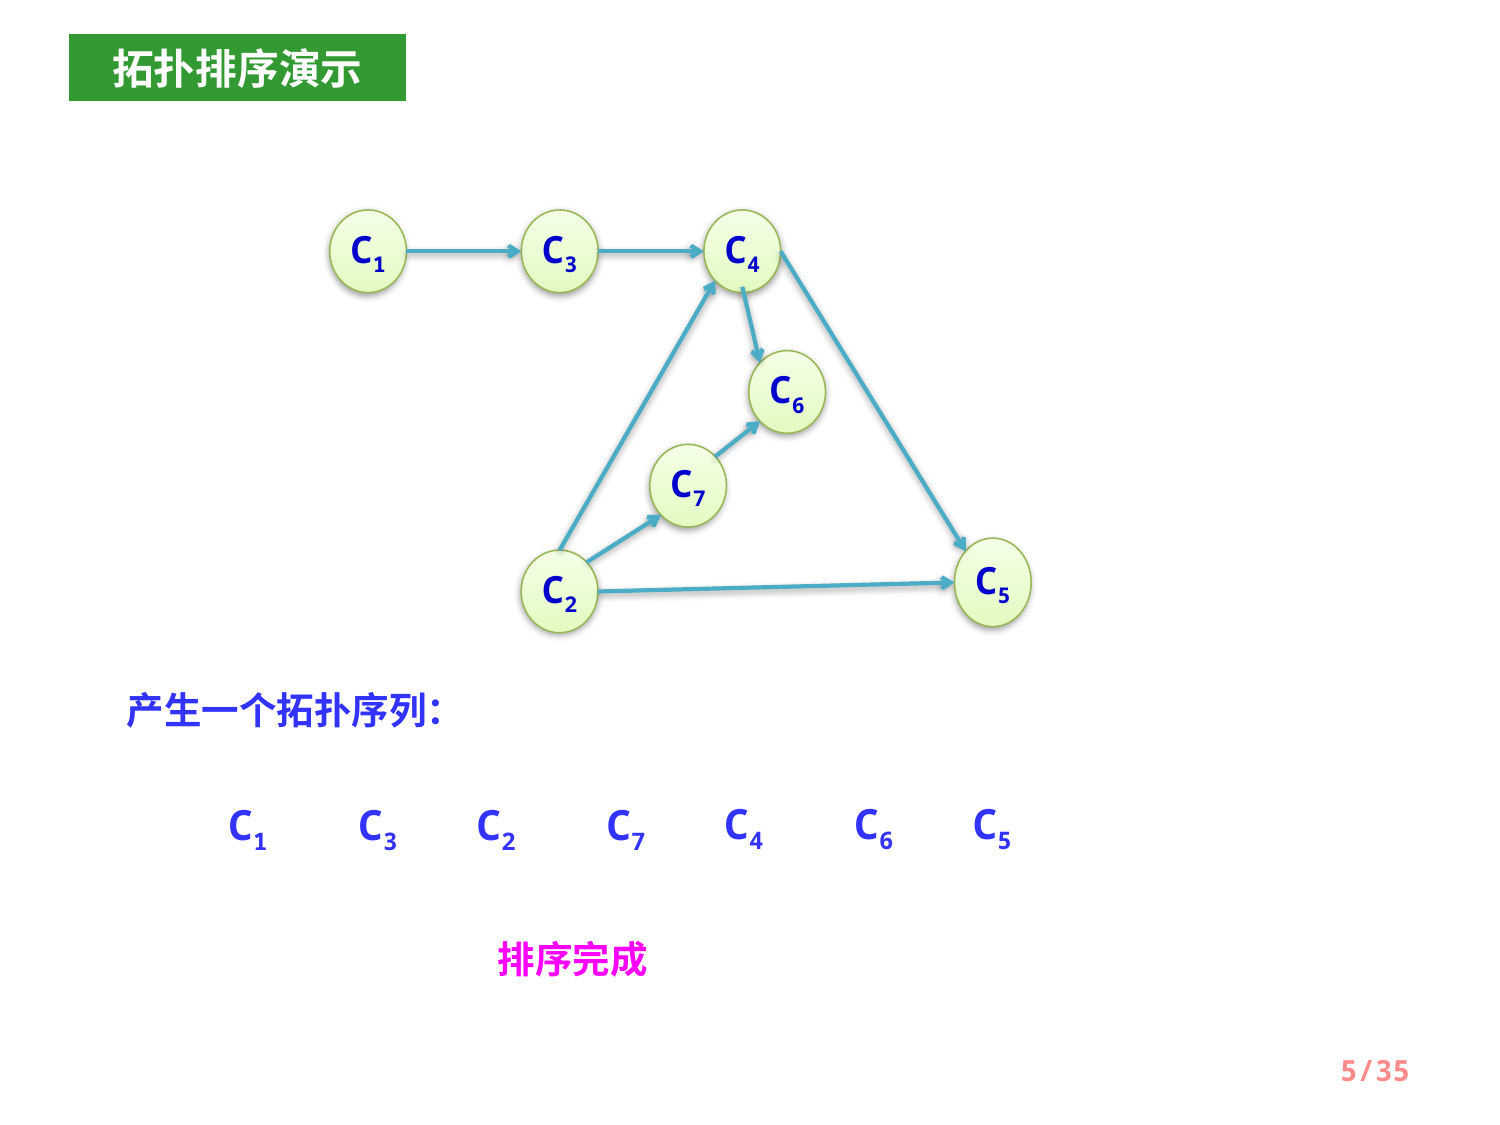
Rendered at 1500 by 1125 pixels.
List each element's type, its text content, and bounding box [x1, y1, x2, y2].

text_box 排序完成 [430, 928, 715, 989]
text_box C4 [690, 797, 798, 855]
text_box C2 [442, 798, 550, 856]
text_box 产生一个拓扑序列： [112, 679, 504, 739]
text_box C5 [939, 797, 1046, 855]
text_box C5 [953, 537, 1032, 628]
text_box C7 [652, 502, 725, 528]
text_box C2 [520, 549, 598, 634]
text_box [599, 502, 648, 576]
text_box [780, 251, 966, 552]
text_box 拓扑排序演示 [70, 35, 405, 100]
text_box C1 [194, 798, 301, 856]
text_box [597, 582, 955, 592]
slide_number 5/35 [1074, 1042, 1425, 1103]
text_box C3 [324, 798, 431, 856]
text_box C1 [328, 209, 408, 294]
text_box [715, 318, 787, 337]
text_box C7 [572, 798, 680, 856]
text_box C6 [820, 797, 927, 855]
text_box C4 [703, 209, 782, 293]
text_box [502, 337, 773, 494]
text_box C3 [520, 209, 599, 294]
